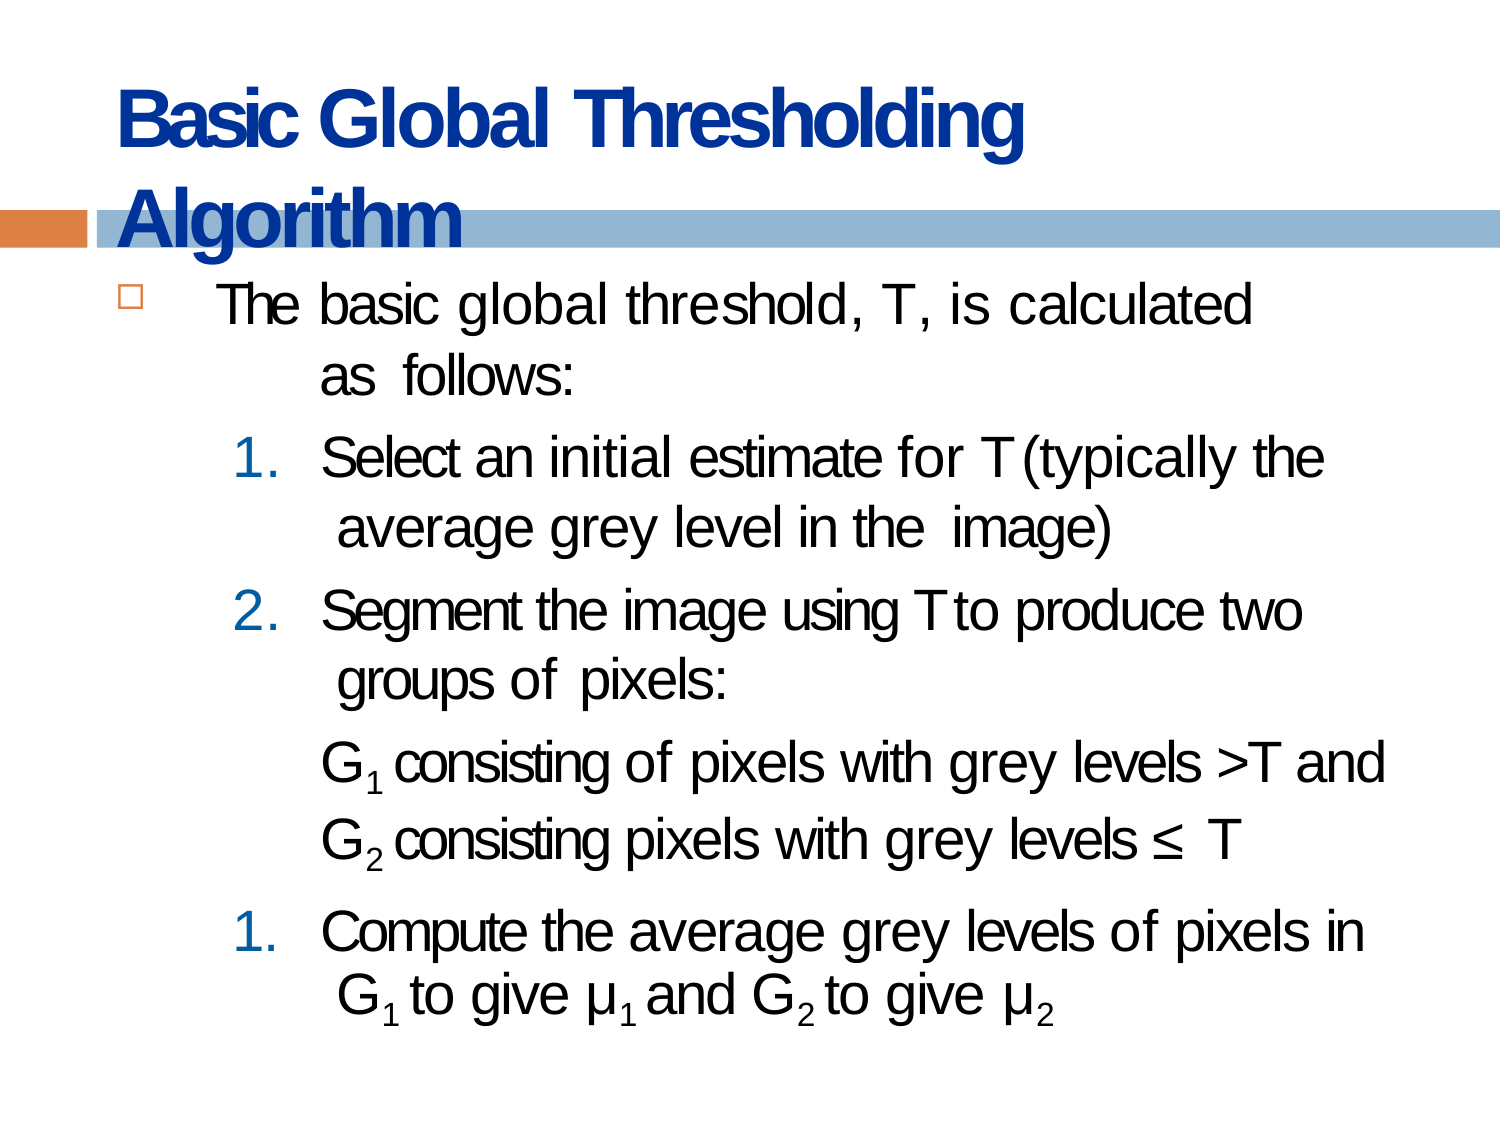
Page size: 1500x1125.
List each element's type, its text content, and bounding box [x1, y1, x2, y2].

text_box The basic global threshold, T, is calculated as follows: Select an initial estimate for T (typically the average grey level in the image) Segment the image using T to produce two groups of pixels: G1 consisting of pixels with grey levels >T and G2 consisting pixels with grey levels ≤ T 1. Compute the average grey levels of pixels in G1 to give μ1 and G2 to give μ2 [111, 264, 1413, 1034]
title Basic Global Thresholding Algorithm [113, 61, 1395, 264]
